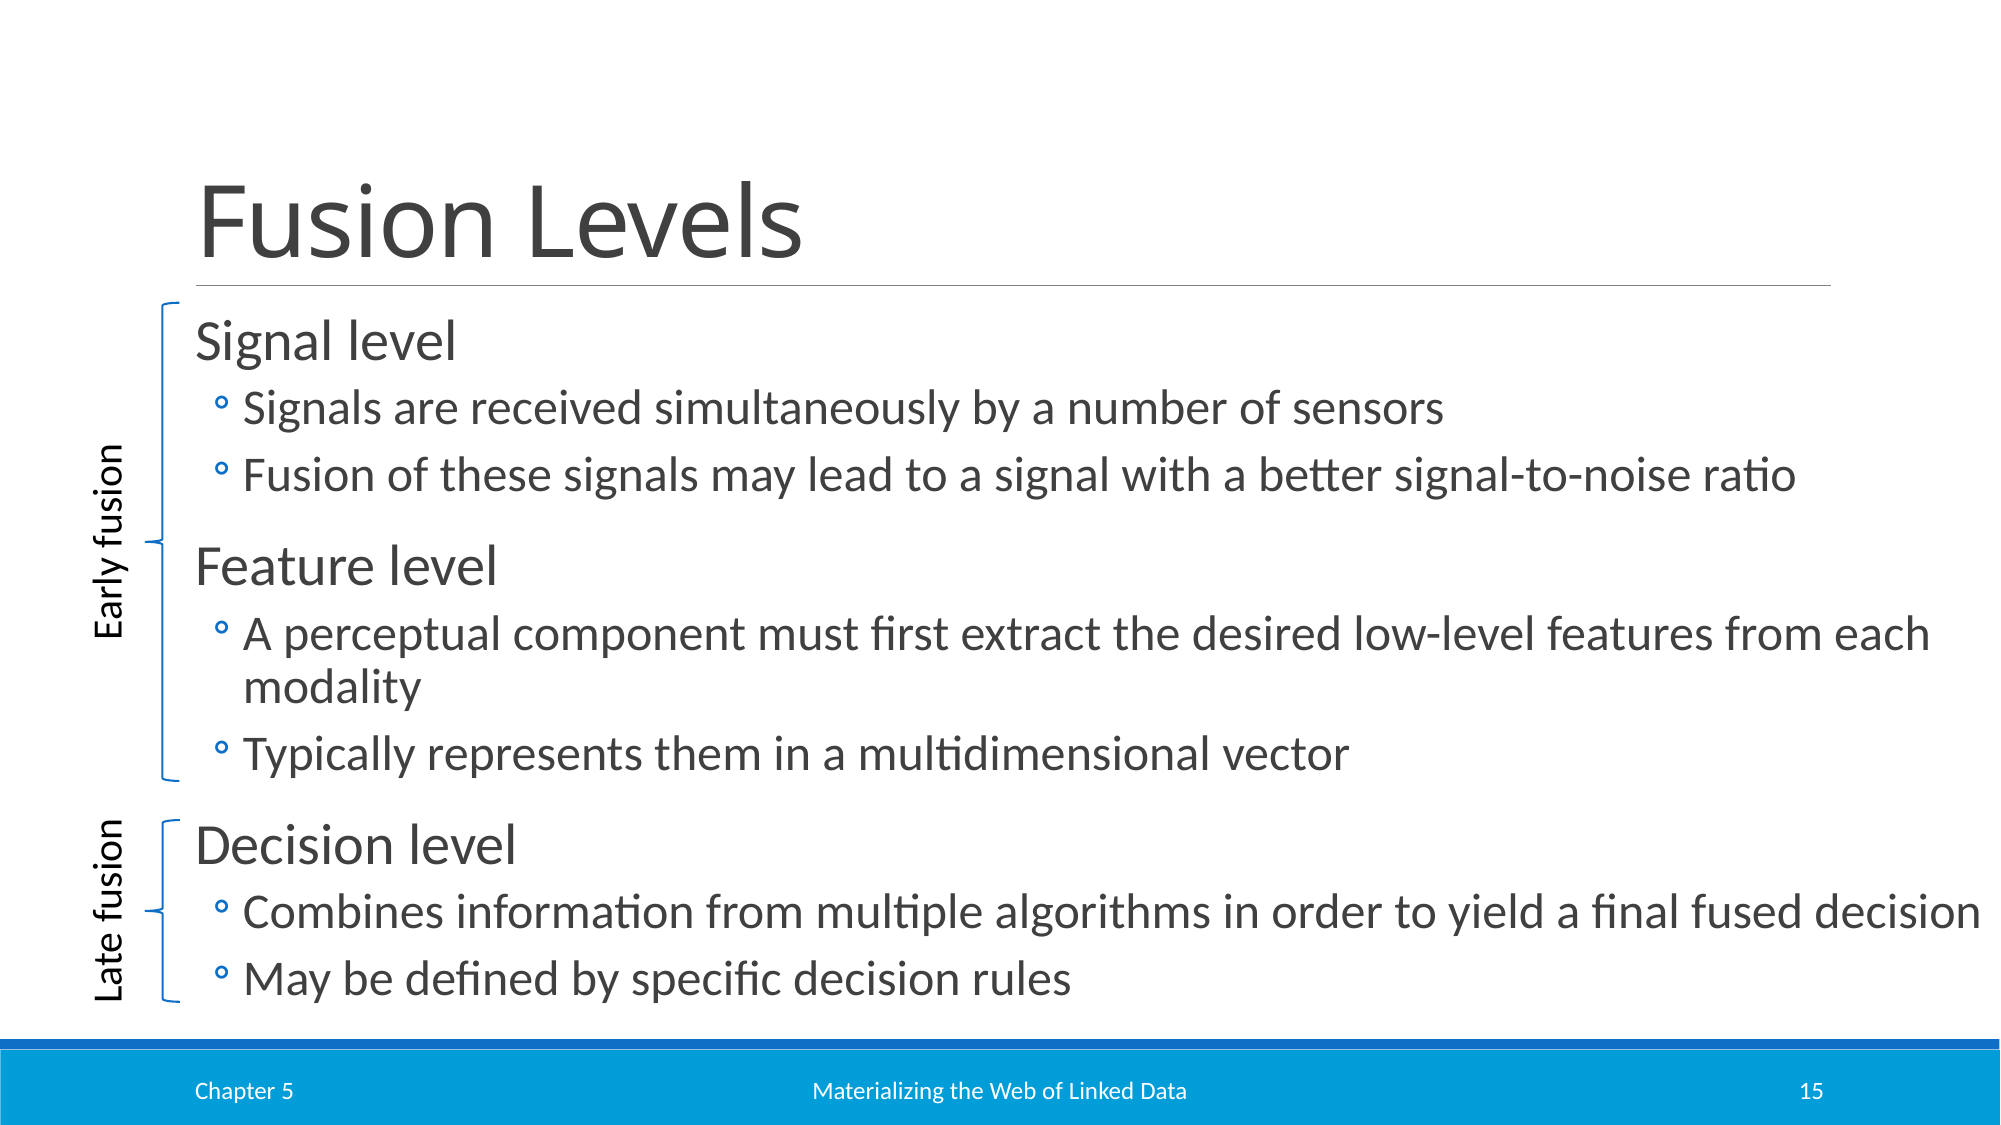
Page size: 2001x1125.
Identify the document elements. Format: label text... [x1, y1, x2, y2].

footer Materializing the Web of Linked Data [604, 1059, 1396, 1120]
text_box [144, 819, 180, 1003]
text_box Late fusion [72, 797, 138, 1025]
text_box [144, 301, 180, 782]
slide_number Chapter 5 [180, 1059, 586, 1120]
title Fusion Levels [180, 47, 1830, 285]
slide_number 15 [1624, 1059, 1840, 1120]
list Signal level Signals are received simultaneously by a number of sensors Fusion of these signals may lead to a signal with a better signal-to-noise ratio Feature level A perceptual component must first extract the desired low-level features from each modality Typically represents them in a multidimensional vector Decision level Combines information from multiple algorithms in order to yield a final fused decision May be defined by specific decision rules [180, 302, 1984, 963]
text_box Early fusion [72, 428, 138, 656]
